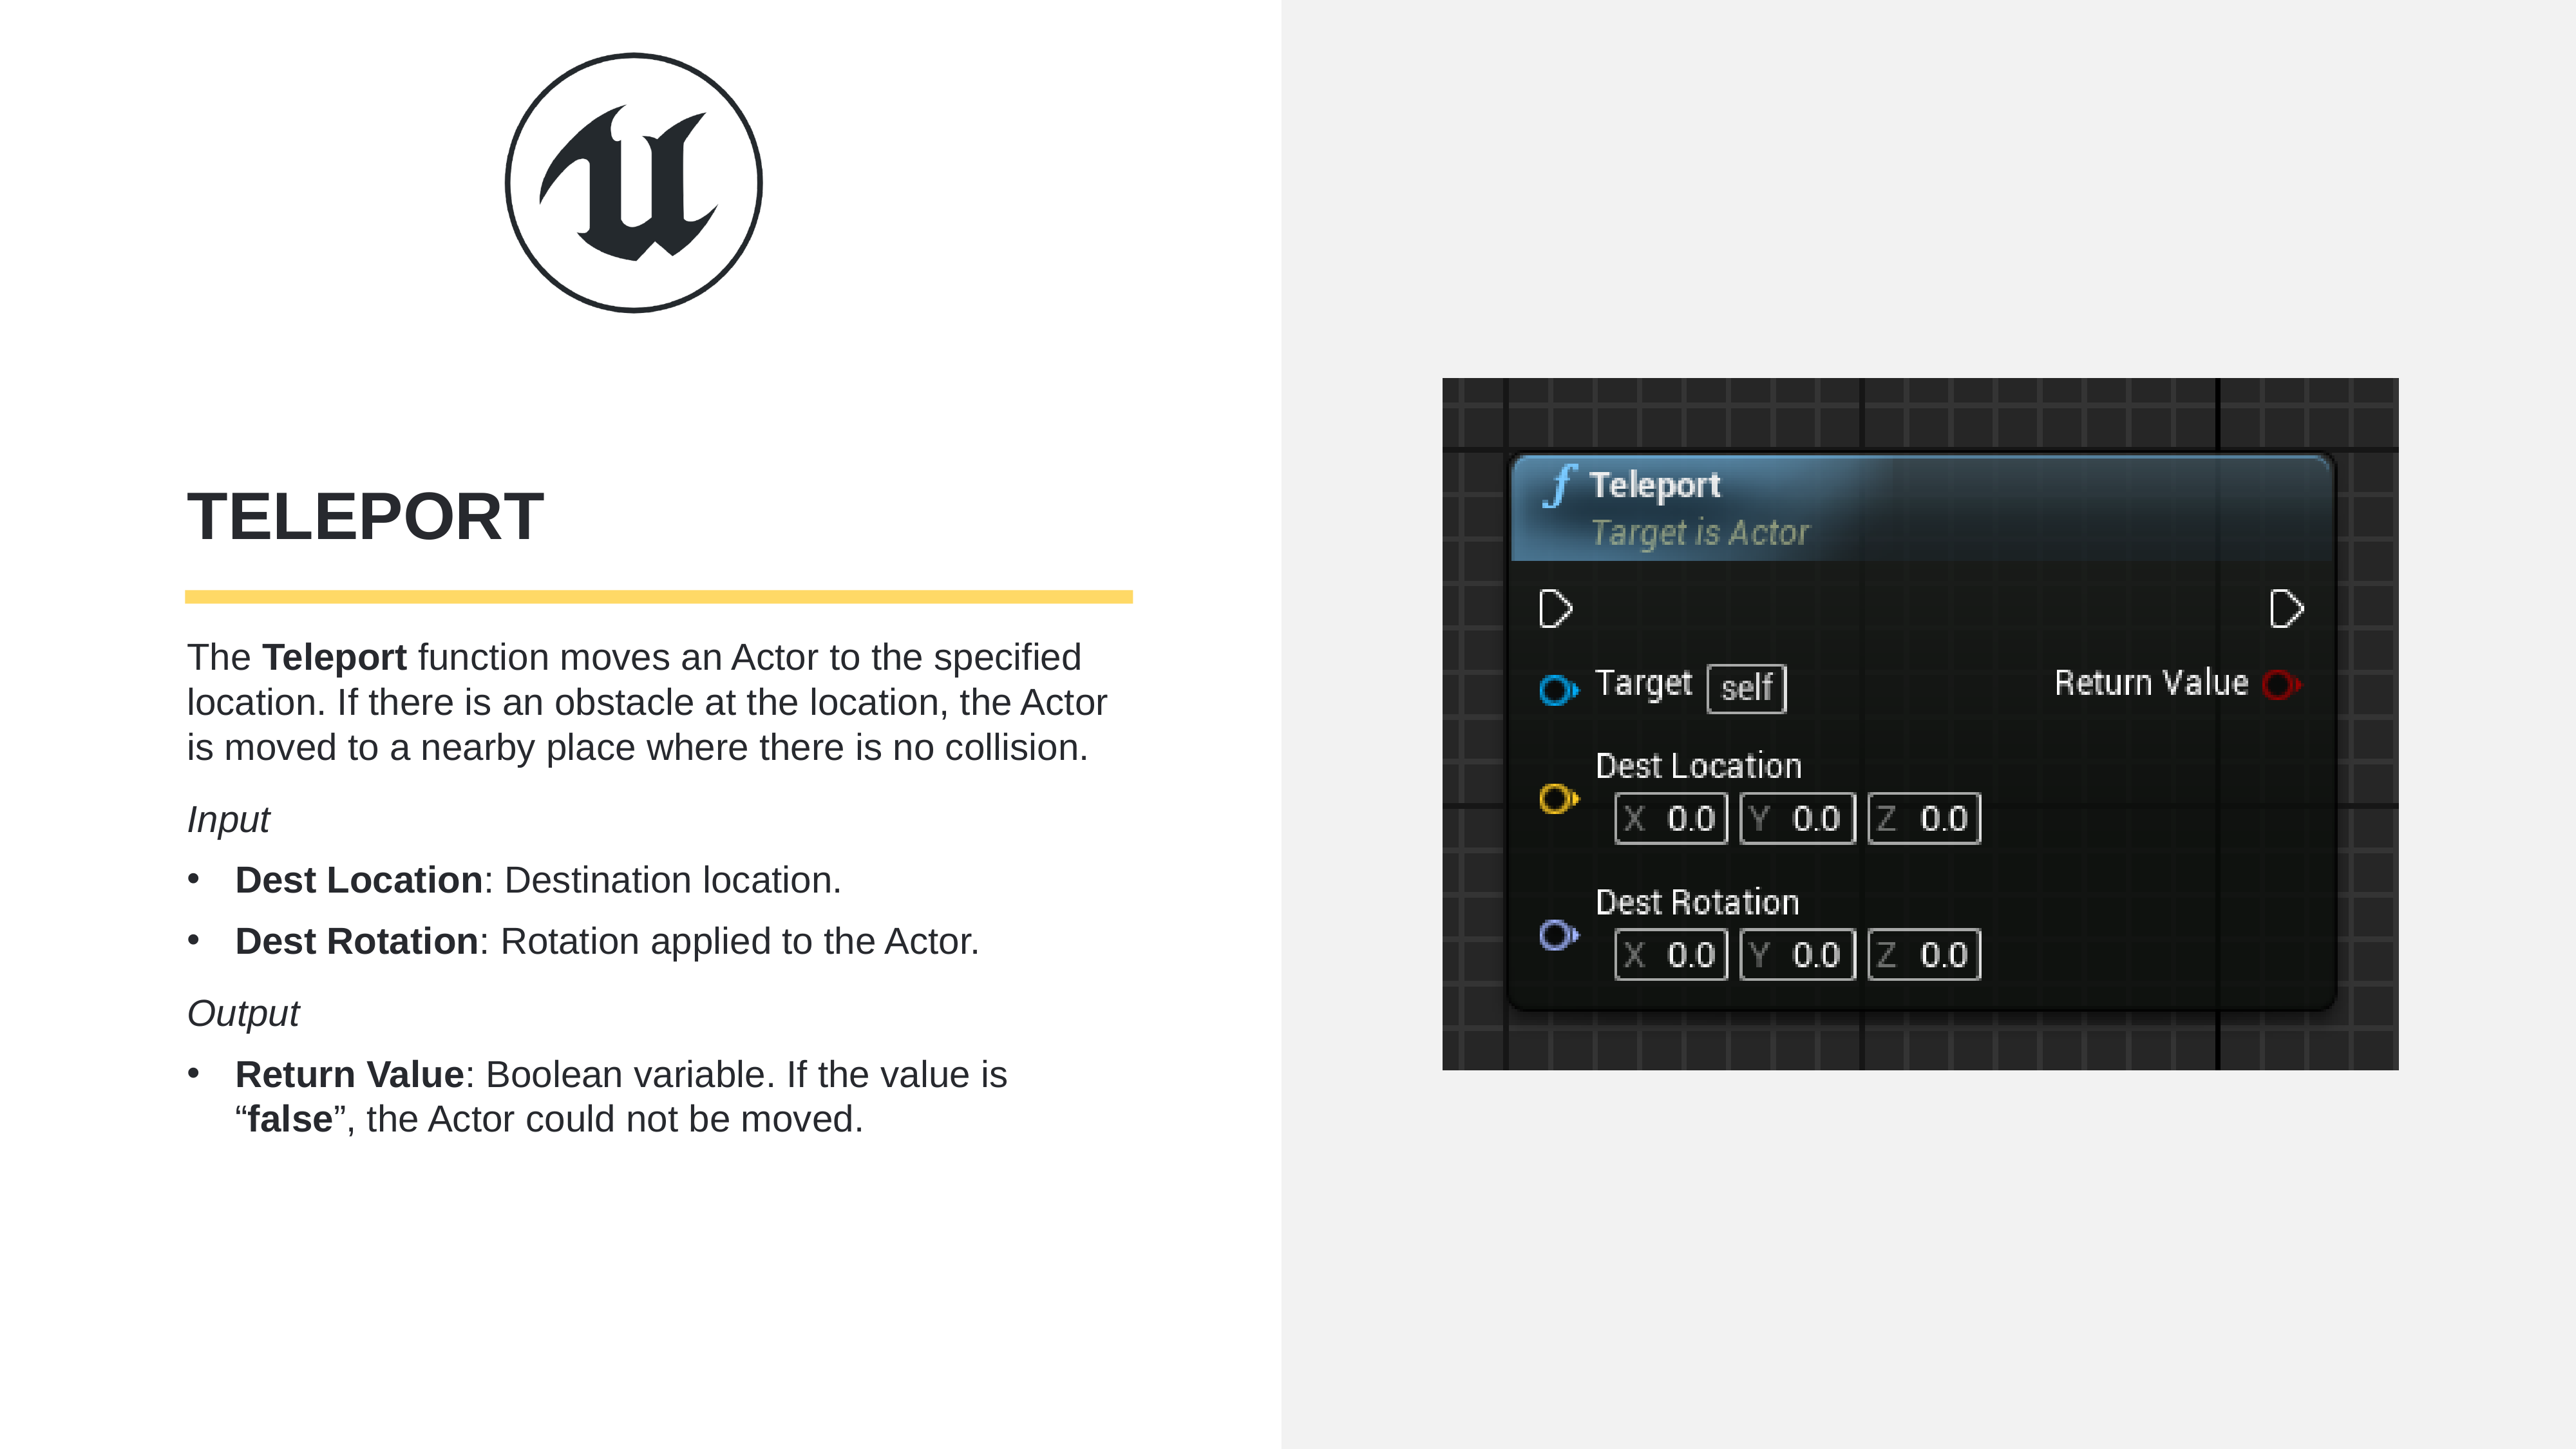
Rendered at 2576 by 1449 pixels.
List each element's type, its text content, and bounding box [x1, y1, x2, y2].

list The Teleport function moves an Actor to the specified location. If there is an obstacle at the location, the Actor is moved to a nearby place where there is no collision. Input Dest Location: Destination location. Dest Rotation: Rotation applied to the Actor. Output Return Value: Boolean variable. If the value is “false”, the Actor could not be moved. [177, 628, 1133, 1449]
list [1443, 378, 2399, 1070]
picture [495, 43, 773, 97]
title teleport [177, 97, 1133, 558]
